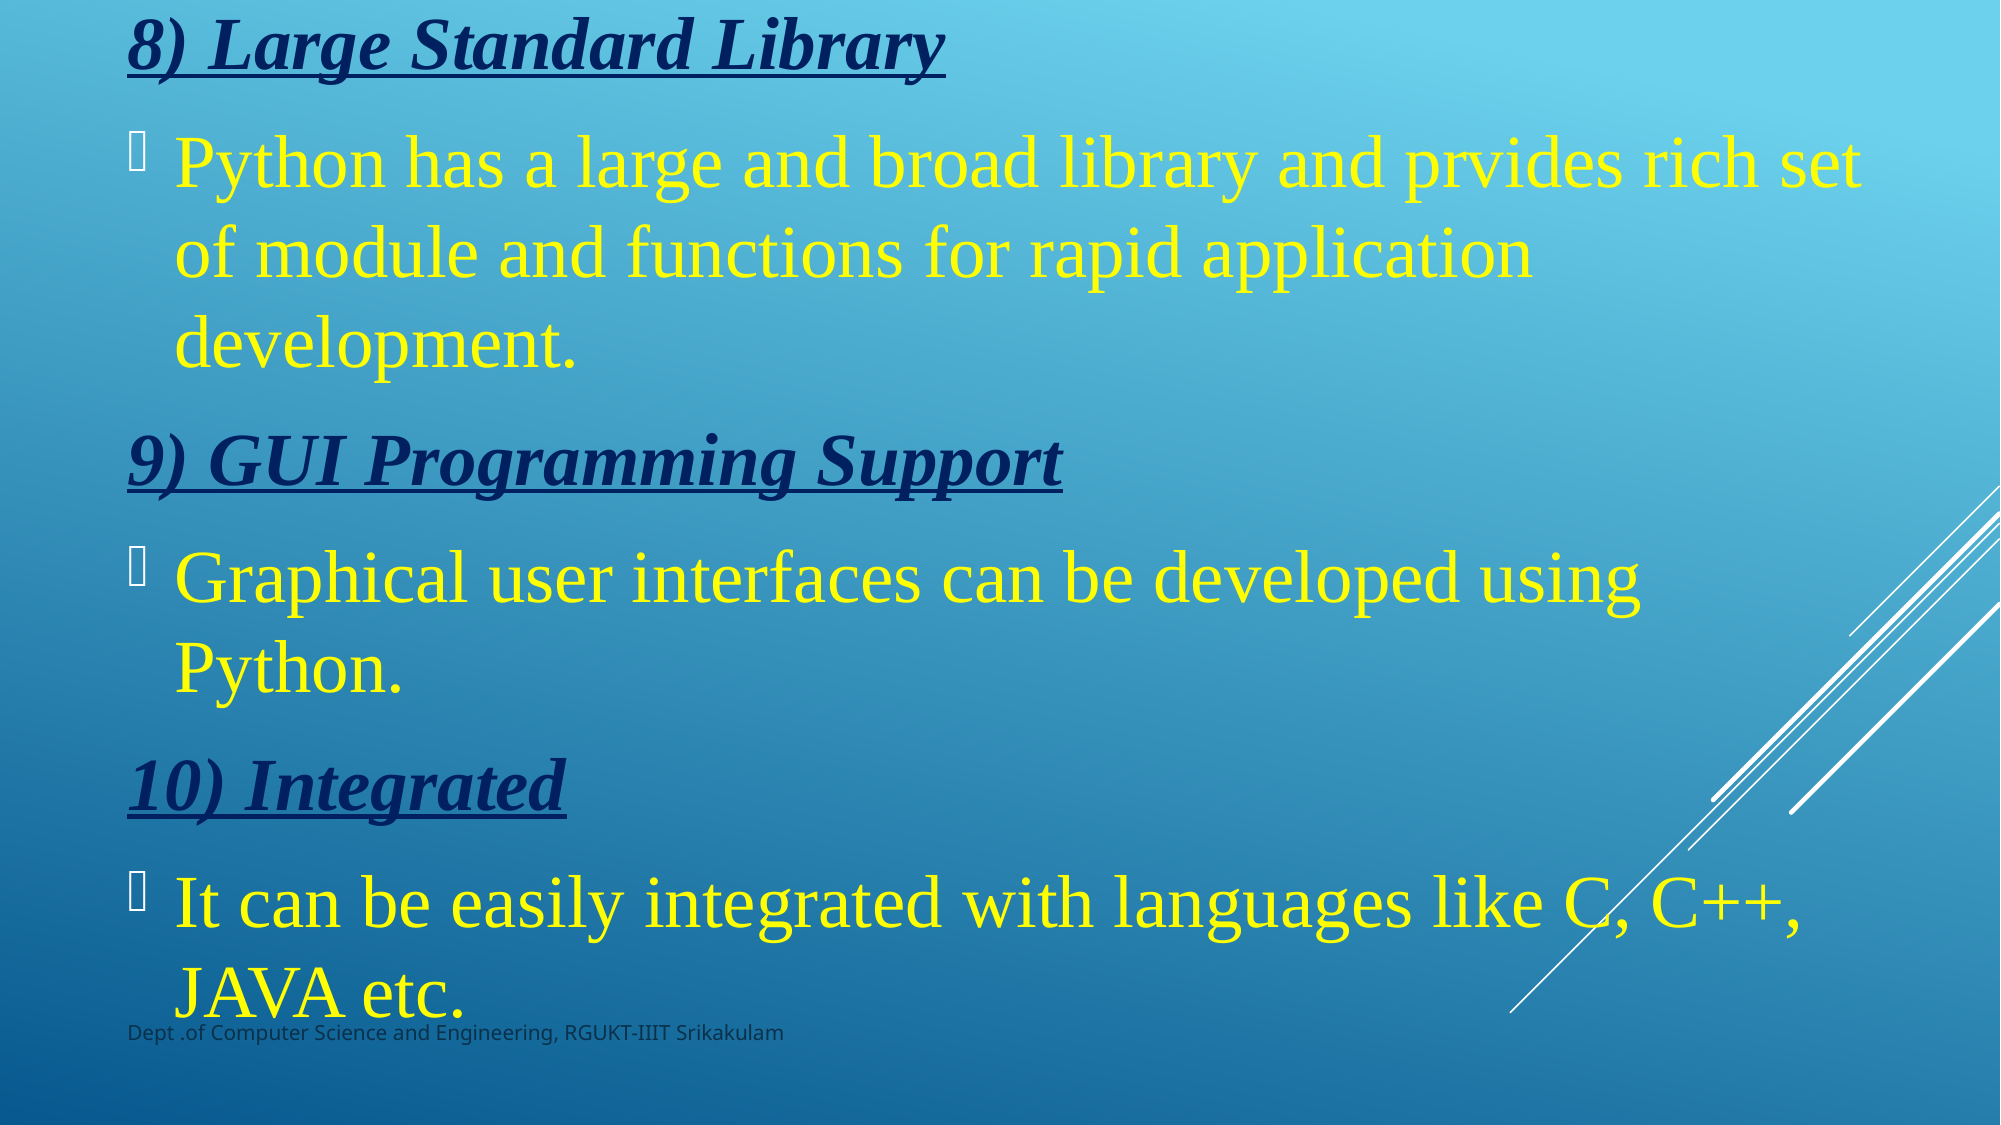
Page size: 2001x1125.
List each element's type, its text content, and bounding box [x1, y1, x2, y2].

footer Dept .of Computer Science and Engineering, RGUKT-IIIT Srikakulam [112, 1012, 1350, 1073]
list 8) Large Standard Library Python has a large and broad library and prvides rich set of module and functions for rapid application development. 9) GUI Programming Support Graphical user interfaces can be developed using Python. 10) Integrated It can be easily integrated with languages like C, C++, JAVA etc. [112, 43, 1888, 1103]
